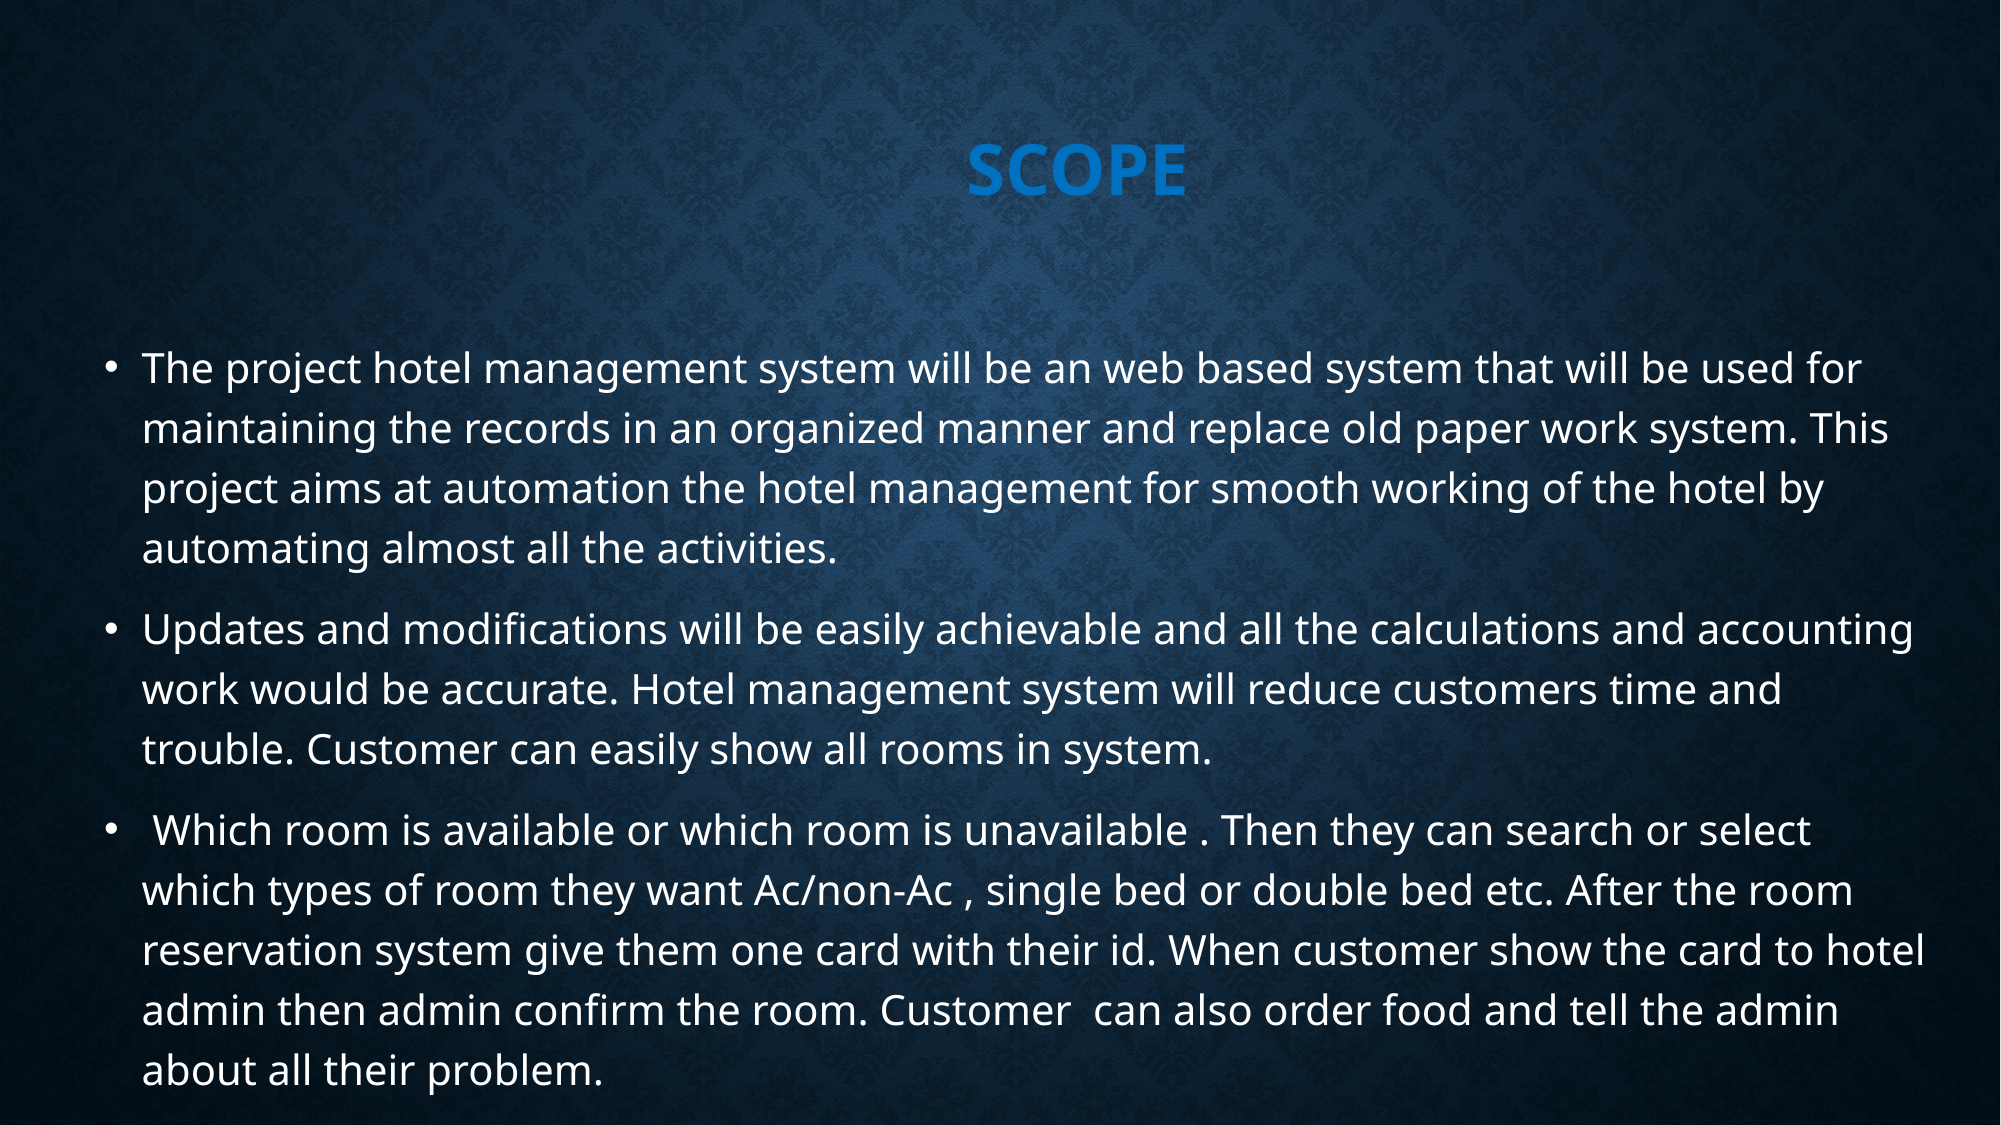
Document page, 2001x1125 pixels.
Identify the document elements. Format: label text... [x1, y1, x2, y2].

title Scope [268, 107, 1888, 238]
list The project hotel management system will be an web based system that will be used for maintaining the records in an organized manner and replace old paper work system. This project aims at automation the hotel management for smooth working of the hotel by automating almost all the activities. Updates and modifications will be easily achievable and all the calculations and accounting work would be accurate. Hotel management system will reduce customers time and trouble. Customer can easily show all rooms in system. Which room is available or which room is unavailable . Then they can search or select which types of room they want Ac/non-Ac , single bed or double bed etc. After the room reservation system give them one card with their id. When customer show the card to hotel admin then admin confirm the room. Customer can also order food and tell the admin about all their problem. [89, 324, 1946, 1107]
